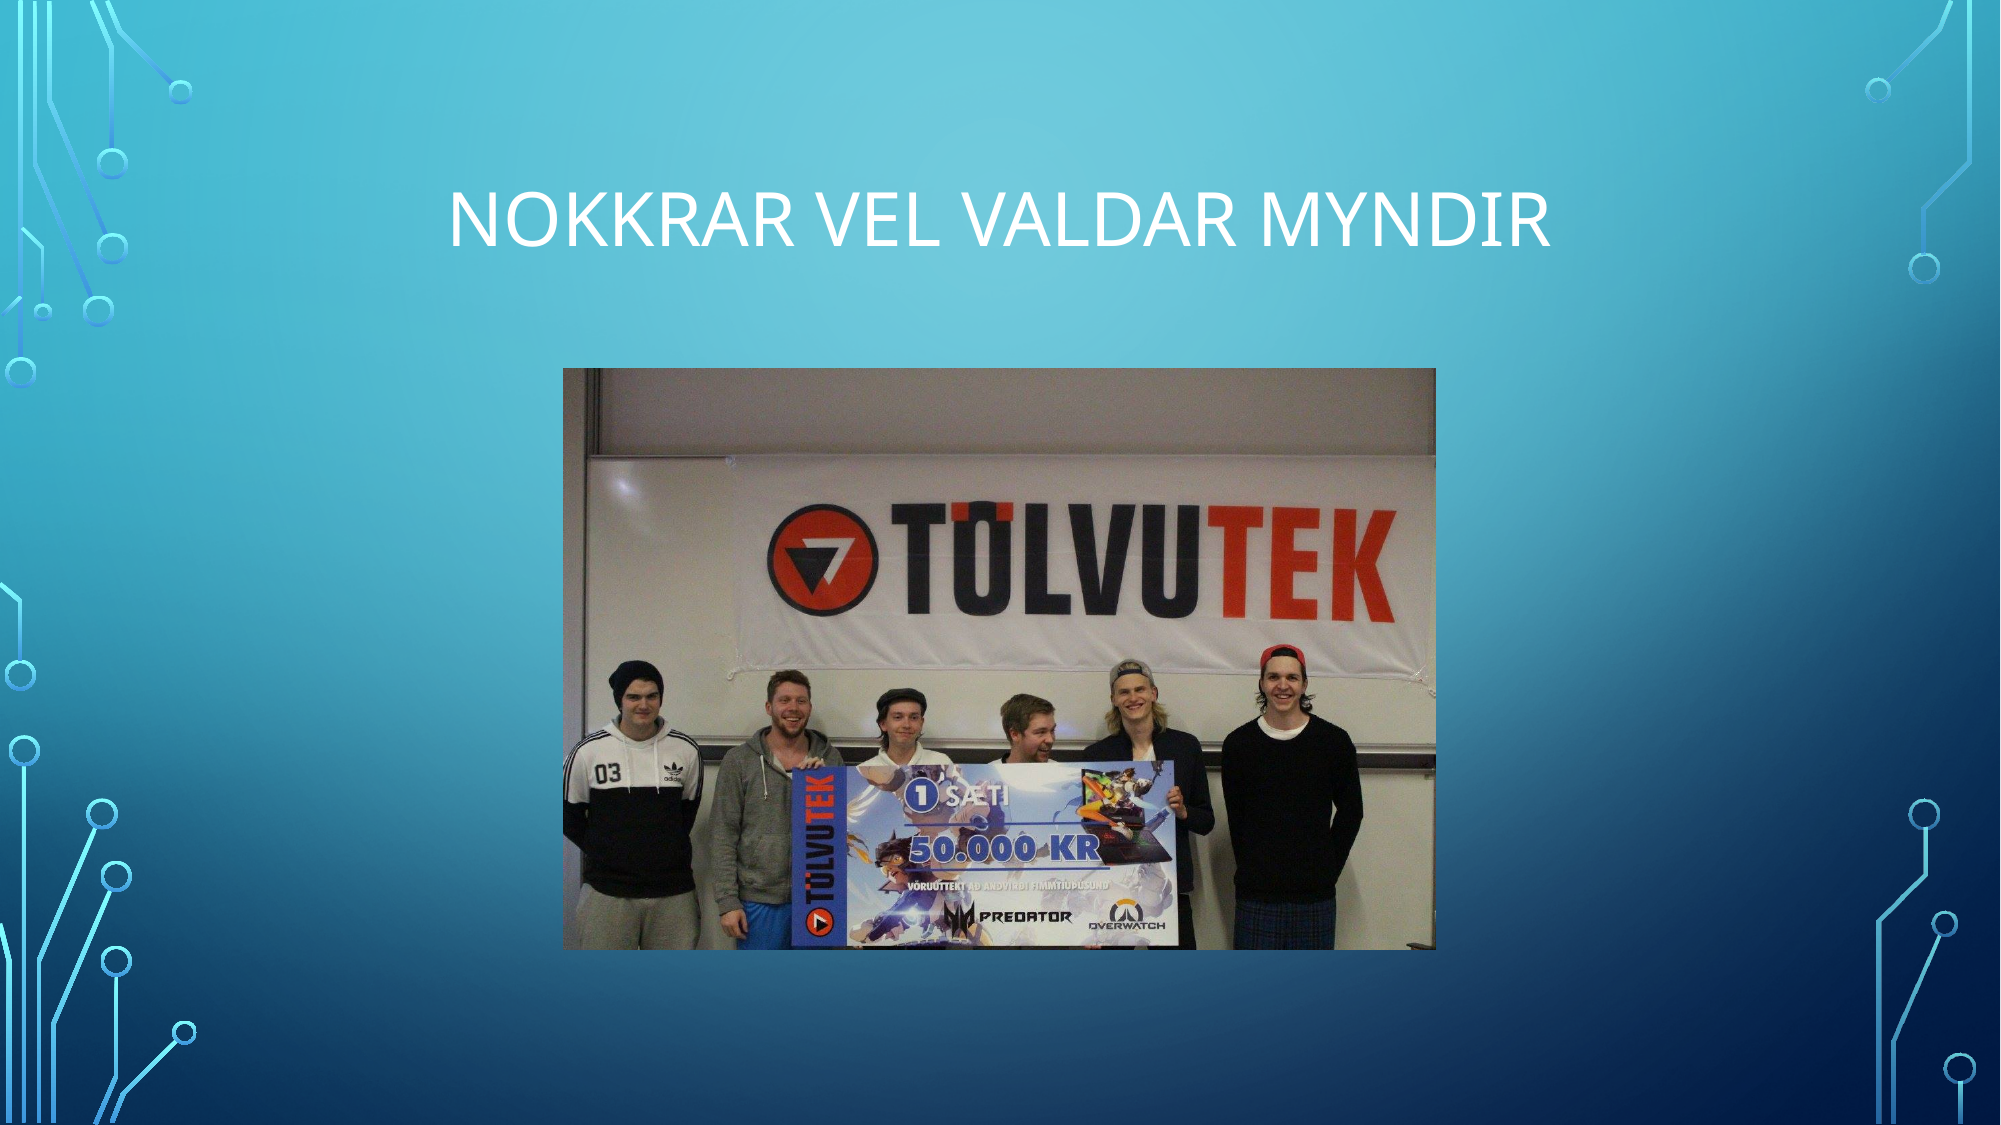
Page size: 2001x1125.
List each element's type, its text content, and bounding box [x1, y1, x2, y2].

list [563, 368, 1436, 951]
title Nokkrar vel valdar myndir [187, 101, 1813, 344]
